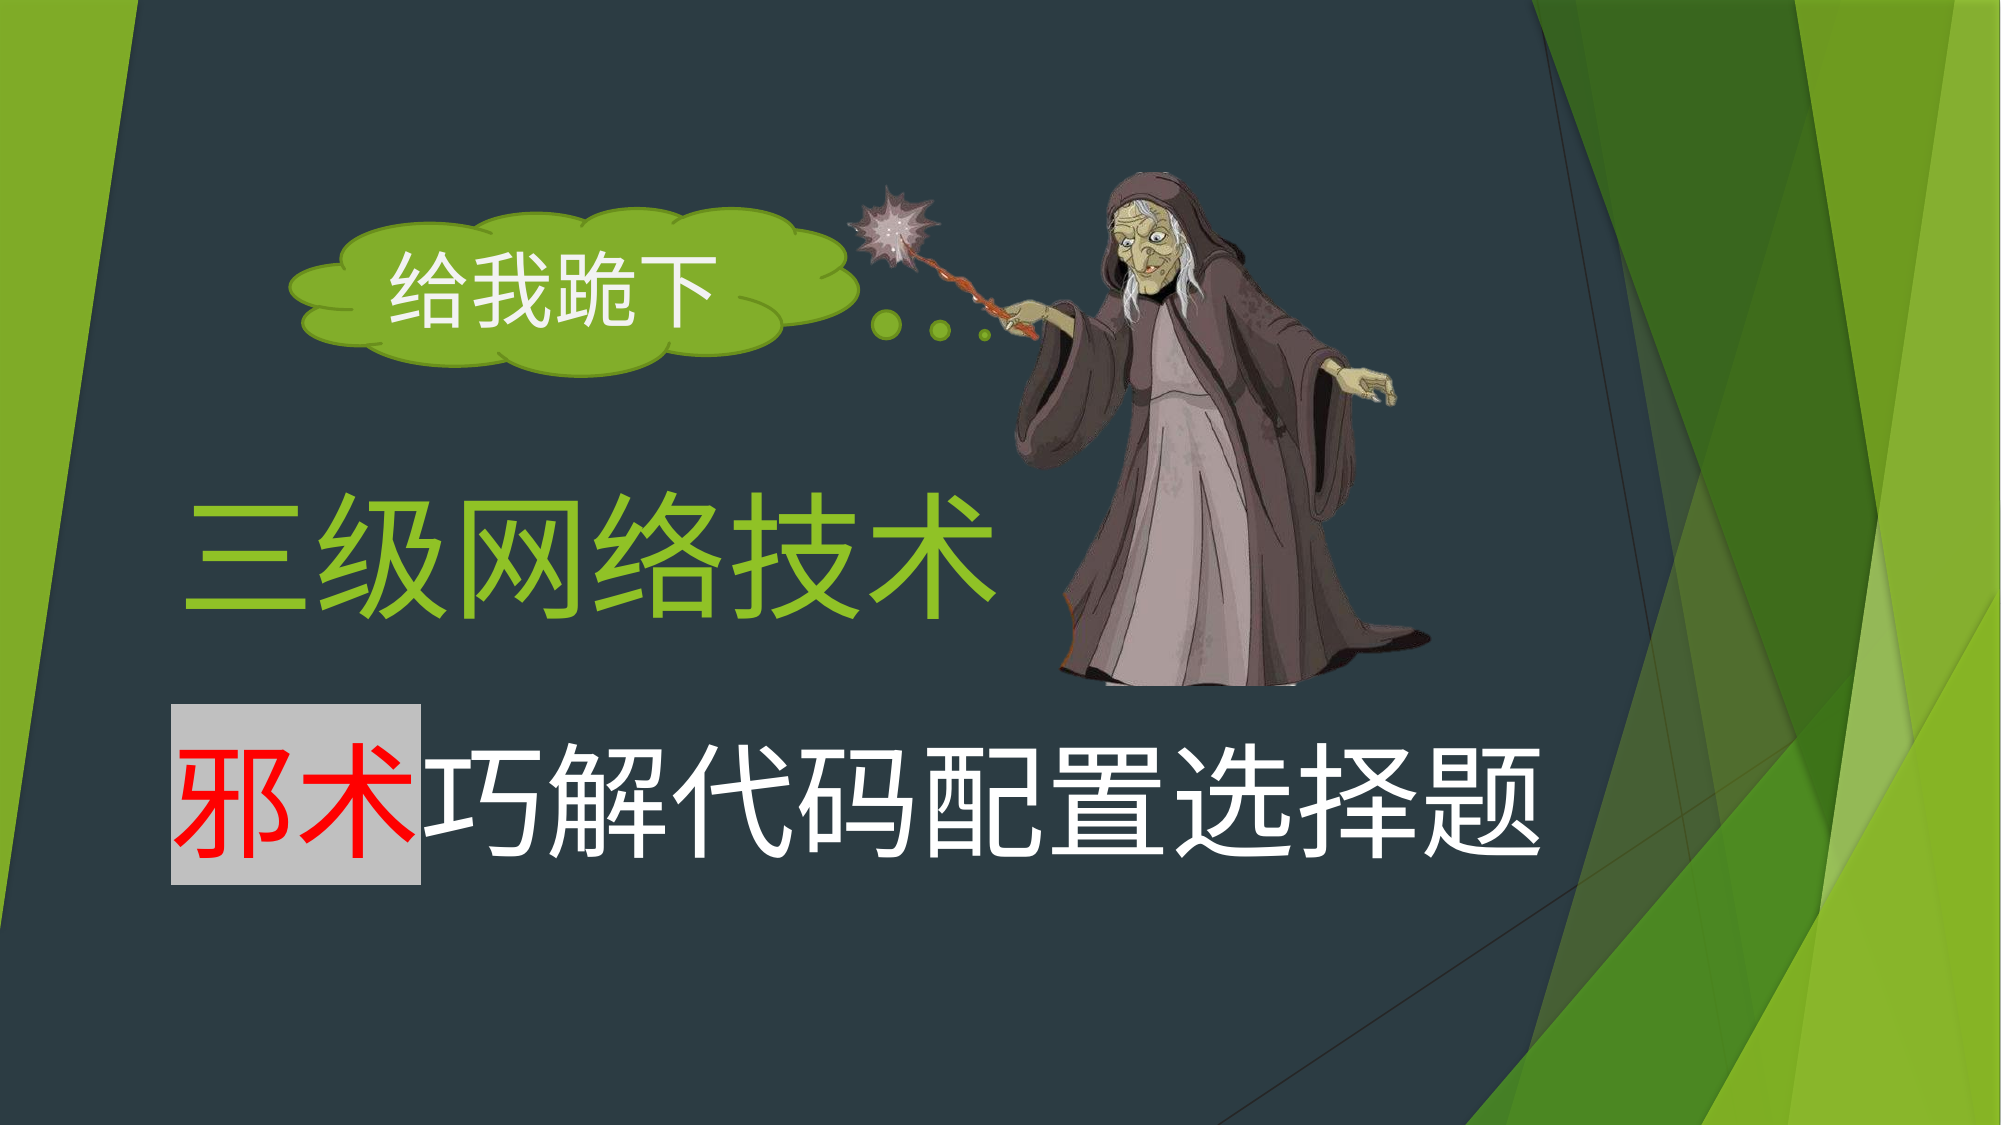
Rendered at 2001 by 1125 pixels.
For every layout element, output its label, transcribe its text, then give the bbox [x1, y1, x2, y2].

subtitle 邪术巧解代码配置选择题 [140, 716, 1577, 1008]
picture [835, 168, 1437, 717]
title 三级网络技术 [162, 372, 830, 643]
text_box 给我跪下 [288, 206, 830, 378]
